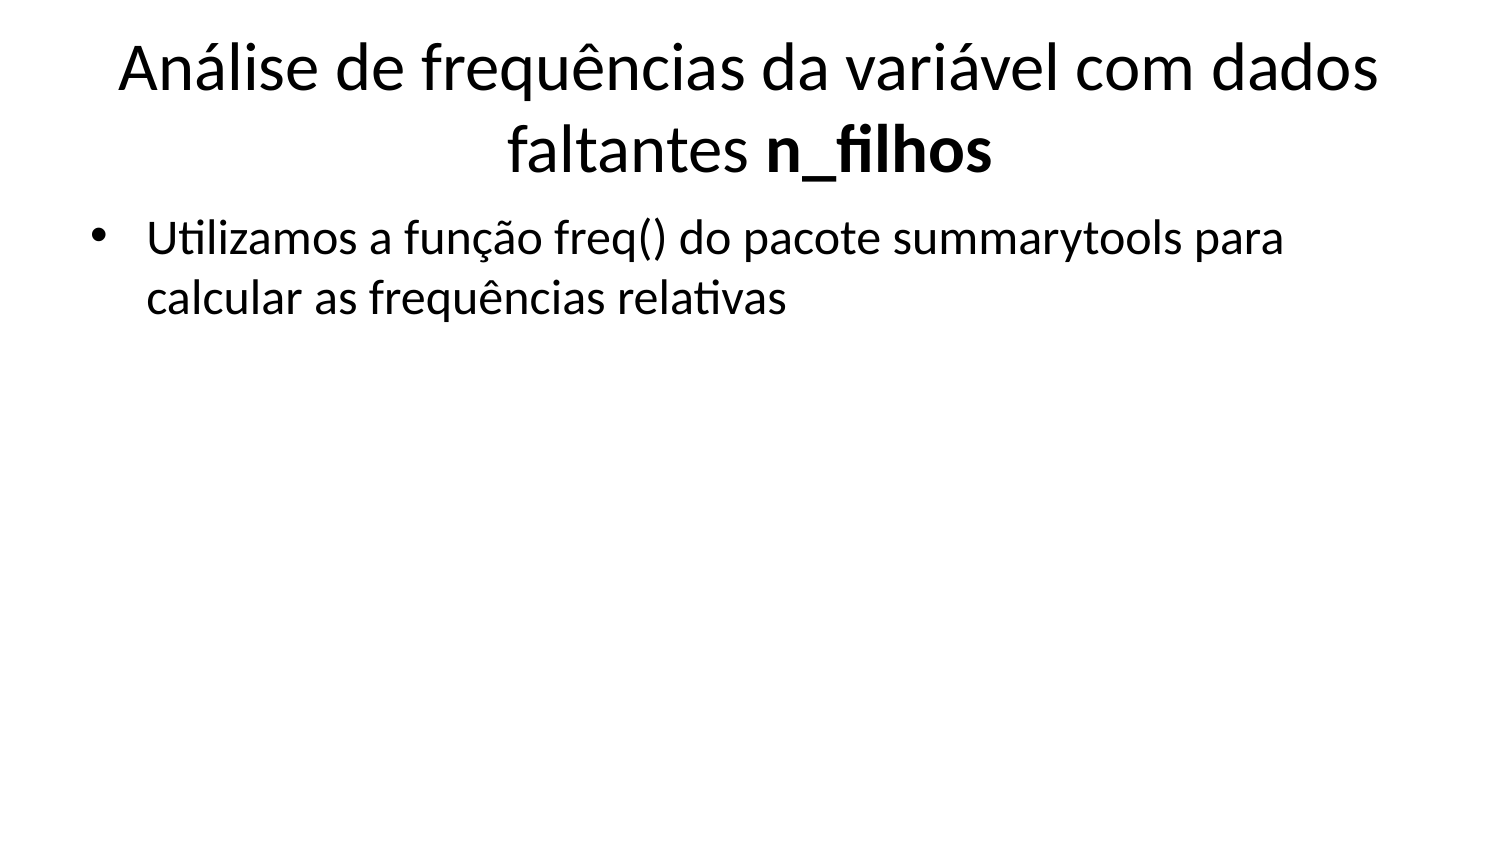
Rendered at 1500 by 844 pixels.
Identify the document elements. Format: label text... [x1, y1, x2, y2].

list Utilizamos a função freq() do pacote summarytools para calcular as frequências relativas [75, 196, 1425, 754]
title Análise de frequências da variável com dados faltantes n_filhos [75, 33, 1425, 175]
